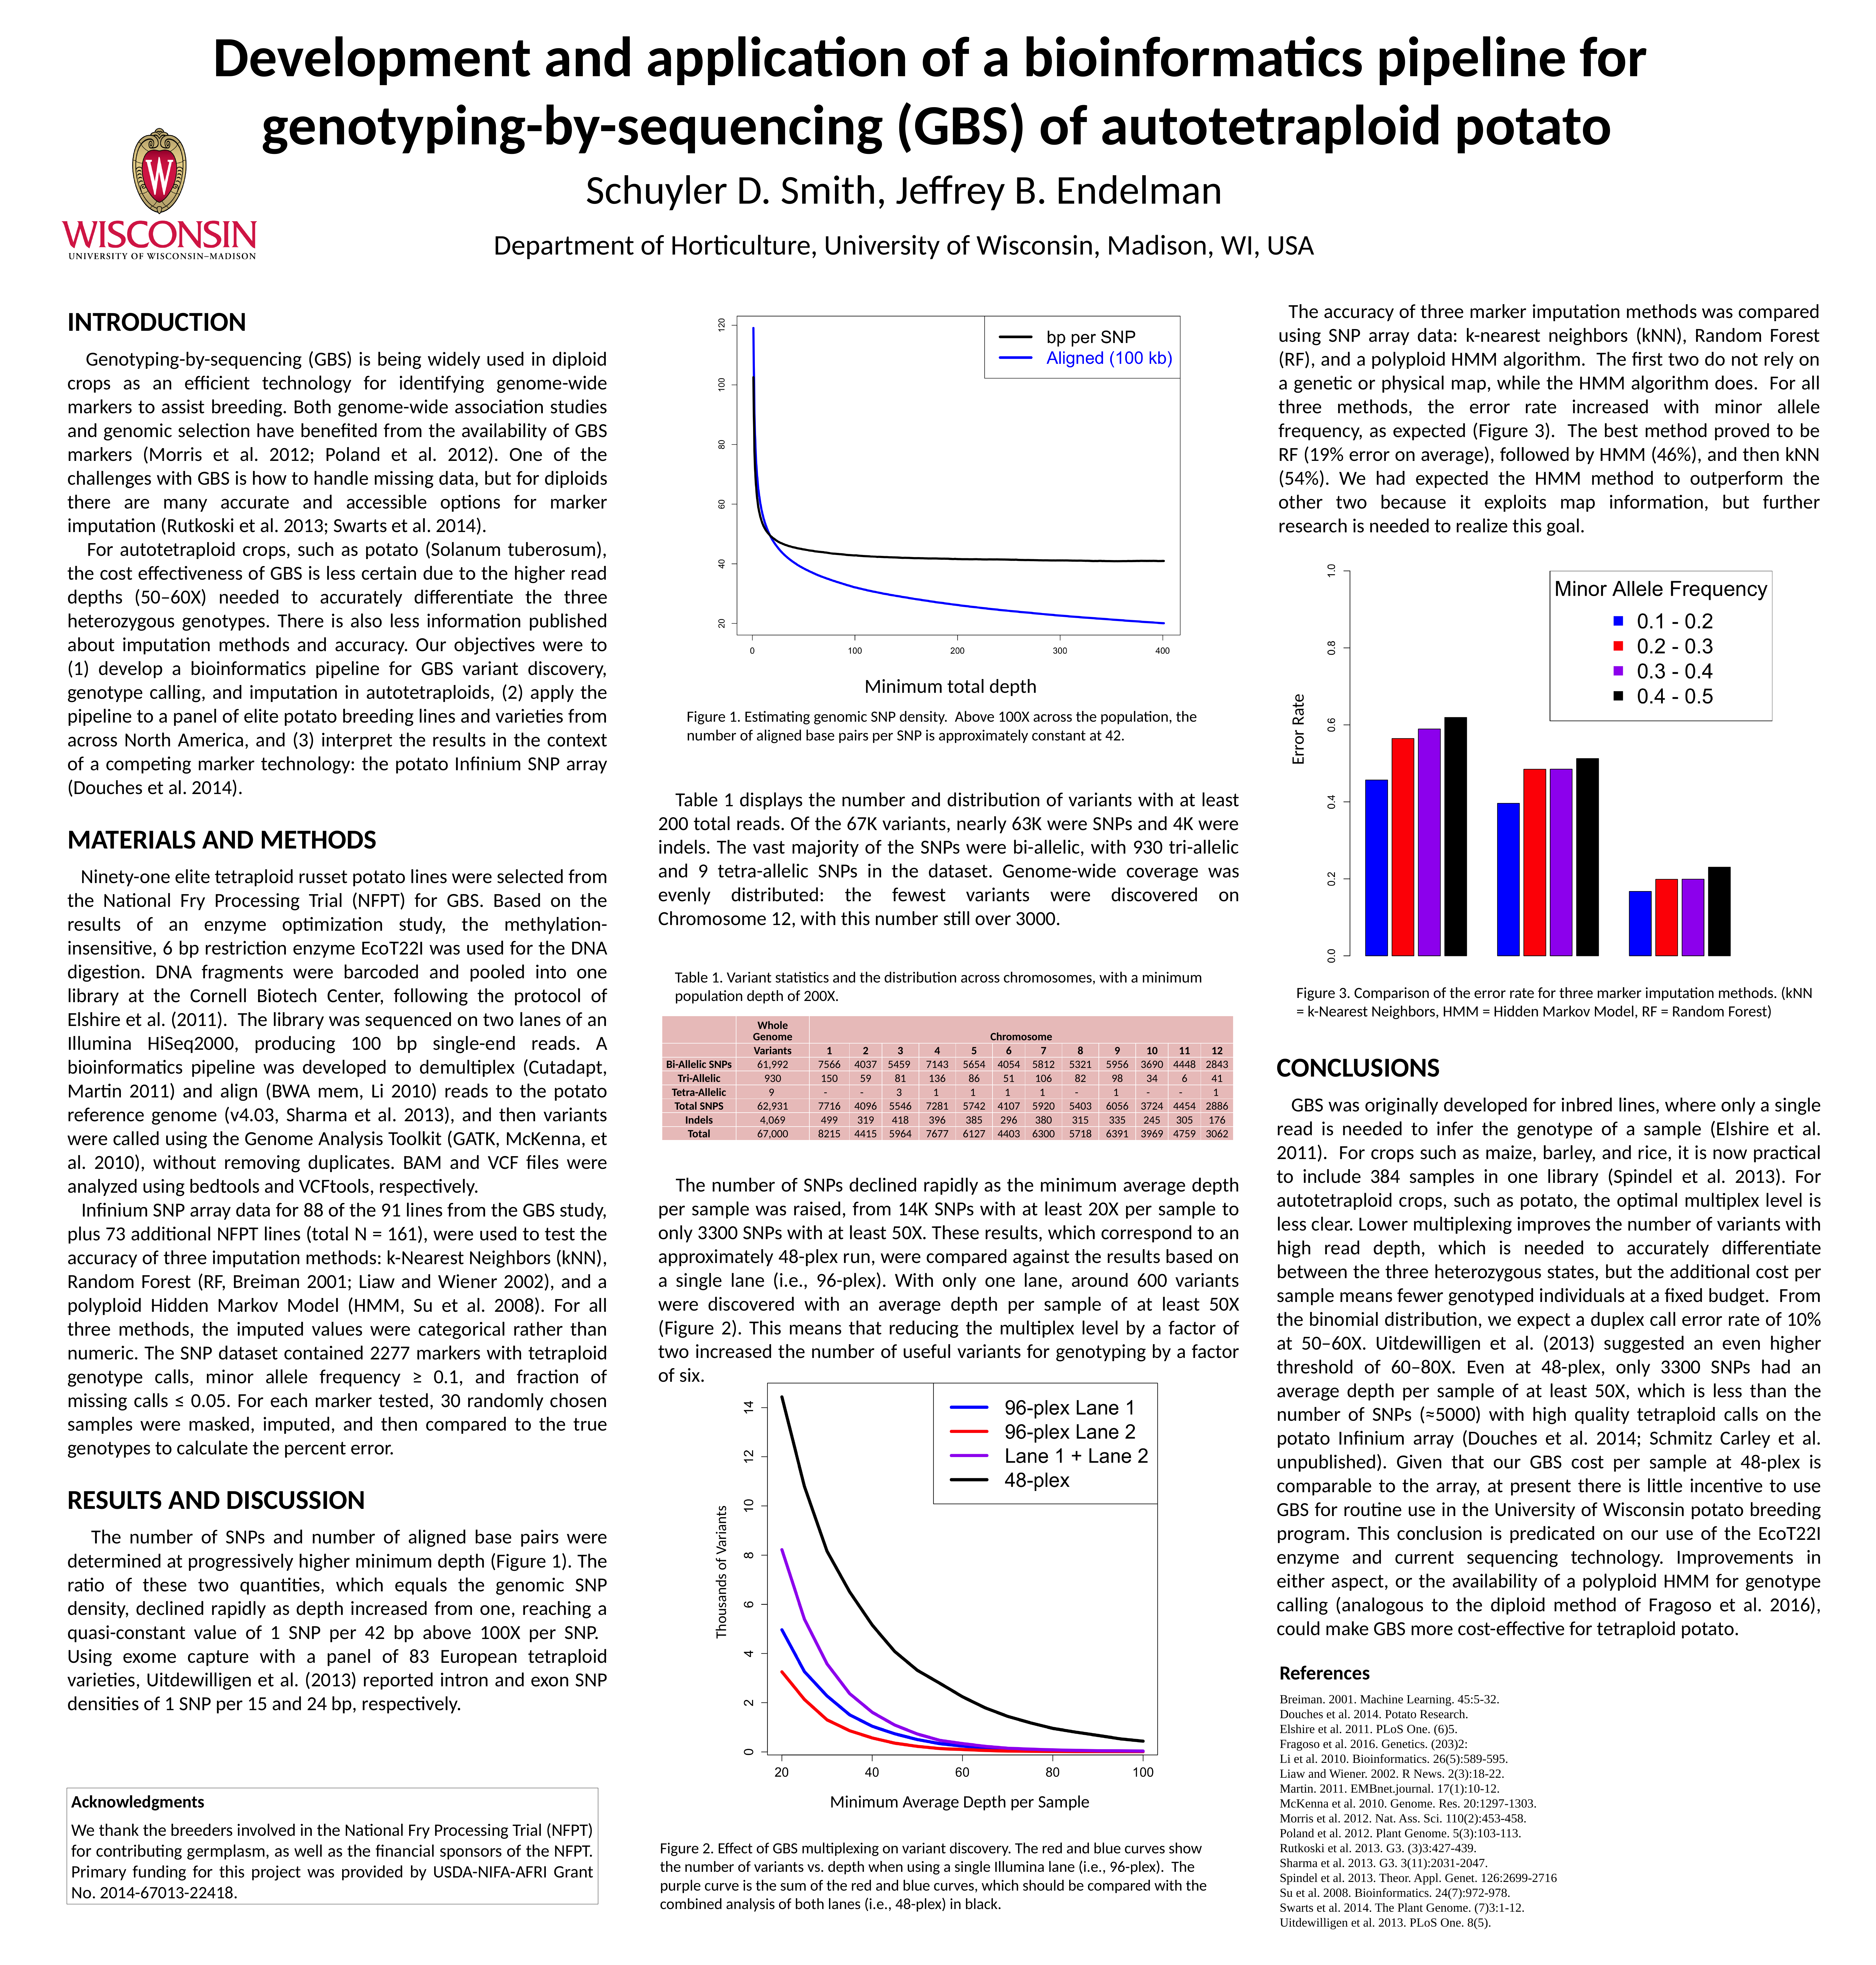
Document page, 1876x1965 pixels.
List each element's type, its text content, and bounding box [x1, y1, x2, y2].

table_cell 7677 [919, 1127, 956, 1140]
text_box The accuracy of three marker imputation methods was compared using SNP array data: k-nearest neighbors (kNN), Random Forest (RF), and a polyploid HMM algorithm. The first two do not rely on a genetic or physical map, while the HMM algorithm does. For all three methods, the error rate increased with minor allele frequency, as expected (Figure 3). The best method proved to be RF (19% error on average), followed by HMM (46%), and then kNN (54%). We had expected the HMM method to outperform the other two because it exploits map information, but further research is needed to realize this goal. [1273, 295, 1826, 997]
table_cell Tri-Allelic [662, 1071, 736, 1085]
table_cell - [810, 1085, 849, 1099]
table_cell 3 [882, 1044, 919, 1057]
table_cell 335 [1099, 1113, 1135, 1126]
table_cell 4,069 [736, 1113, 809, 1126]
table_cell 4448 [1168, 1058, 1201, 1071]
table_cell 245 [1136, 1113, 1168, 1126]
table_cell 51 [993, 1071, 1025, 1085]
table_cell 1 [1025, 1085, 1062, 1099]
table_cell 2 [850, 1044, 882, 1057]
table_cell 98 [1099, 1071, 1135, 1085]
table_cell 5654 [956, 1058, 992, 1071]
table_cell 499 [810, 1113, 849, 1126]
text_box Acknowledgments We thank the breeders involved in the National Fry Processing Trial (NFPT) for contributing germplasm, as well as the financial sponsors of the NFPT. Primary funding for this project was provided by USDA-NIFA-AFRI Grant No. 2014-67013-22418. [67, 1788, 598, 1904]
table_cell 1 [919, 1085, 956, 1099]
table_cell 315 [1062, 1113, 1099, 1126]
table_cell 6300 [1025, 1127, 1062, 1140]
table_cell 7566 [810, 1058, 849, 1071]
table_cell 34 [1136, 1071, 1168, 1085]
table_cell 11 [1168, 1044, 1201, 1057]
table_cell 6127 [956, 1127, 992, 1140]
table_cell 12 [1201, 1044, 1233, 1057]
table_cell 1 [1099, 1085, 1135, 1099]
table_cell 4759 [1168, 1127, 1201, 1140]
text_box Error Rate [1284, 637, 1312, 822]
table_cell 5 [956, 1044, 992, 1057]
table_cell 930 [736, 1071, 809, 1085]
table_cell 7 [1025, 1044, 1062, 1057]
table_cell 1 [1201, 1085, 1233, 1099]
table_cell 380 [1025, 1113, 1062, 1126]
text_box Schuyler D. Smith, Jeffrey B. Endelman Department of Horticulture, University of Wisconsin, Madison, WI, USA [384, 160, 1425, 263]
table_cell 5403 [1062, 1099, 1099, 1112]
table_cell 396 [919, 1113, 956, 1126]
table_header Whole Genome [736, 1016, 809, 1043]
table_cell 86 [956, 1071, 992, 1085]
table_cell 3 [882, 1085, 919, 1099]
table_cell 10 [1136, 1044, 1168, 1057]
table_header [662, 1016, 736, 1043]
table_cell [662, 1044, 736, 1057]
table_cell 3062 [1201, 1127, 1233, 1140]
text_box kNN [1405, 971, 1443, 973]
table_cell 81 [882, 1071, 919, 1085]
text_box Thousands of Variants [709, 1480, 728, 1665]
table_cell 2843 [1201, 1058, 1233, 1071]
table_cell 4096 [850, 1099, 882, 1112]
table_cell 2886 [1201, 1099, 1233, 1112]
table_cell 106 [1025, 1071, 1062, 1085]
table_cell 9 [1099, 1044, 1135, 1057]
table_cell 5964 [882, 1127, 919, 1140]
text_box RF [1664, 971, 1721, 973]
table_cell 67,000 [736, 1127, 809, 1140]
table_cell Indels [662, 1113, 736, 1126]
table_cell 176 [1201, 1113, 1233, 1126]
table_cell 4037 [850, 1058, 882, 1071]
table_cell 5718 [1062, 1127, 1099, 1140]
table_cell Total [662, 1127, 736, 1140]
table_cell 4454 [1168, 1099, 1201, 1112]
table_cell 4415 [850, 1127, 882, 1140]
text_box Figure 2. Effect of GBS multiplexing on variant discovery. The red and blue curves show the number of variants vs. depth when using a single Illumina lane (i.e., 96-plex). The purple curve is the sum of the red and blue curves, which should be compared with the combined analysis of both lanes (i.e., 48-plex) in black. [655, 1836, 1220, 1915]
table_header Chromosome [810, 1016, 1233, 1043]
table_cell 59 [850, 1071, 882, 1085]
table_cell 296 [993, 1113, 1025, 1126]
table_cell 1 [810, 1044, 849, 1057]
table_cell 7281 [919, 1099, 956, 1112]
text_box Table 1. Variant statistics and the distribution across chromosomes, with a minimum population depth of 200X. [669, 964, 1259, 1007]
table_cell - [1062, 1085, 1099, 1099]
table_cell 9 [736, 1085, 809, 1099]
table_cell 418 [882, 1113, 919, 1126]
table_cell 6056 [1099, 1099, 1135, 1112]
text_box Figure 1. Estimating genomic SNP density. Above 100X across the population, the number of aligned base pairs per SNP is approximately constant at 42. [682, 704, 1216, 746]
table_cell 5742 [956, 1099, 992, 1112]
table_cell 319 [850, 1113, 882, 1126]
table_cell 5812 [1025, 1058, 1062, 1071]
table_cell 4403 [993, 1127, 1025, 1140]
table_cell 5546 [882, 1099, 919, 1112]
text_box HMM [1530, 971, 1587, 973]
table_cell 305 [1168, 1113, 1201, 1126]
table_cell 3969 [1136, 1127, 1168, 1140]
text_box Minimum total depth [860, 671, 1042, 699]
table_cell 1 [956, 1085, 992, 1099]
table_cell - [1168, 1085, 1201, 1099]
text_box Development and application of a bioinformatics pipeline for genotyping-by-sequencing (GBS) of autotetraploid potato [43, 16, 1833, 159]
picture [1314, 543, 1799, 969]
text_box Figure 3. Comparison of the error rate for three marker imputation methods. (kNN = k-Nearest Neighbors, HMM = Hidden Markov Model, RF = Random Forest) [1292, 980, 1821, 1022]
table_cell 8 [1062, 1044, 1099, 1057]
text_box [730, 1373, 1166, 1814]
table_cell 7143 [919, 1058, 956, 1071]
table_cell Tetra-Allelic [662, 1085, 736, 1099]
table_cell 6 [1168, 1071, 1201, 1085]
table_cell 5321 [1062, 1058, 1099, 1071]
text_box CONCLUSIONS GBS was originally developed for inbred lines, where only a single read is needed to infer the genotype of a sample (Elshire et al. 2011). For crops such as maize, barley, and rice, it is now practical to include 384 samples in one library (Spindel et al. 2013). For autotetraploid crops, such as potato, the optimal multiplex level is less clear. Lower multiplexing improves the number of variants with high read depth, which is needed to accurately differentiate between the three heterozygous states, but the additional cost per sample means fewer genotyped individuals at a fixed budget. From the binomial distribution, we expect a duplex call error rate of 10% at 50–60X. Uitdewilligen et al. (2013) suggested an even higher threshold of 60–80X. Even at 48-plex, only 3300 SNPs had an average depth per sample of at least 50X, which is less than the number of SNPs (≈5000) with high quality tetraploid calls on the potato Infinium array (Douches et al. 2014; Schmitz Carley et al. unpublished). Given that our GBS cost per sample at 48-plex is comparable to the array, at present there is little incentive to use GBS for routine use in the University of Wisconsin potato breeding program. This conclusion is predicated on our use of the EcoT22I enzyme and current sequencing technology. Improvements in either aspect, or the availability of a polyploid HMM for genotype calling (analogous to the diploid method of Fragoso et al. 2016), could make GBS more cost-effective for tetraploid potato. [1272, 1047, 1826, 1642]
table_cell 4107 [993, 1099, 1025, 1112]
table_cell 82 [1062, 1071, 1099, 1085]
table_cell Variants [736, 1044, 809, 1057]
table_cell 3724 [1136, 1099, 1168, 1112]
table_cell - [850, 1085, 882, 1099]
text_box INTRODUCTION Genotyping-by-sequencing (GBS) is being widely used in diploid crops as an efficient technology for identifying genome-wide markers to assist breeding. Both genome-wide association studies and genomic selection have benefited from the availability of GBS markers (Morris et al. 2012; Poland et al. 2012). One of the challenges with GBS is how to handle missing data, but for diploids there are many accurate and accessible options for marker imputation (Rutkoski et al. 2013; Swarts et al. 2014). For autotetraploid crops, such as potato (Solanum tuberosum), the cost effectiveness of GBS is less certain due to the higher read depths (50–60X) needed to accurately differentiate the three heterozygous genotypes. There is also less information published about imputation methods and accuracy. Our objectives were to (1) develop a bioinformatics pipeline for GBS variant discovery, genotype calling, and imputation in autotetraploids, (2) apply the pipeline to a panel of elite potato breeding lines and varieties from across North America, and (3) interpret the results in the context of a competing marker technology: the potato Infinium SNP array (Douches et al. 2014). MATERIALS AND METHODS Ninety-one elite tetraploid russet potato lines were selected from the National Fry Processing Trial (NFPT) for GBS. Based on the results of an enzyme optimization study, the methylation-insensitive, 6 bp restriction enzyme EcoT22I was used for the DNA digestion. DNA fragments were barcoded and pooled into one library at the Cornell Biotech Center, following the protocol of Elshire et al. (2011). The library was sequenced on two lanes of an Illumina HiSeq2000, producing 100 bp single-end reads. A bioinformatics pipeline was developed to demultiplex (Cutadapt, Martin 2011) and align (BWA mem, Li 2010) reads to the potato reference genome (v4.03, Sharma et al. 2013), and then variants were called using the Genome Analysis Toolkit (GATK, McKenna, et al. 2010), without removing duplicates. BAM and VCF files were analyzed using bedtools and VCFtools, respectively. Infinium SNP array data for 88 of the 91 lines from the GBS study, plus 73 additional NFPT lines (total N = 161), were used to test the accuracy of three imputation methods: k-Nearest Neighbors (kNN), Random Forest (RF, Breiman 2001; Liaw and Wiener 2002), and a polyploid Hidden Markov Model (HMM, Su et al. 2008). For all three methods, the imputed values were categorical rather than numeric. The SNP dataset contained 2277 markers with tetraploid genotype calls, minor allele frequency ≥ 0.1, and fraction of missing calls ≤ 0.05. For each marker tested, 30 randomly chosen samples were masked, imputed, and then compared to the true genotypes to calculate the percent error. RESULTS AND DISCUSSION The number of SNPs and number of aligned base pairs were determined at progressively higher minimum depth (Figure 1). The ratio of these two quantities, which equals the genomic SNP density, declined rapidly as depth increased from one, reaching a quasi-constant value of 1 SNP per 42 bp above 100X per SNP. Using exome capture with a panel of 83 European tetraploid varieties, Uitdewilligen et al. (2013) reported intron and exon SNP densities of 1 SNP per 15 and 24 bp, respectively. [62, 301, 614, 1717]
table_cell 7716 [810, 1099, 849, 1112]
table_cell 8215 [810, 1127, 849, 1140]
table_cell 4054 [993, 1058, 1025, 1071]
table_cell 385 [956, 1113, 992, 1126]
table_cell 1 [993, 1085, 1025, 1099]
table_cell 150 [810, 1071, 849, 1085]
table_cell 6 [993, 1044, 1025, 1057]
table_cell 5459 [882, 1058, 919, 1071]
table_cell 3690 [1136, 1058, 1168, 1071]
text_box Table 1 displays the number and distribution of variants with at least 200 total reads. Of the 67K variants, nearly 63K were SNPs and 4K were indels. The vast majority of the SNPs were bi-allelic, with 930 tri-allelic and 9 tetra-allelic SNPs in the dataset. Genome-wide coverage was evenly distributed: the fewest variants were discovered on Chromosome 12, with this number still over 3000. The number of SNPs declined rapidly as the minimum average depth per sample was raised, from 14K SNPs with at least 20X per sample to only 3300 SNPs with at least 50X. These results, which correspond to an approximately 48-plex run, were compared against the results based on a single lane (i.e., 96-plex). With only one lane, around 600 variants were discovered with an average depth per sample of at least 50X (Figure 2). This means that reducing the multiplex level by a factor of two increased the number of useful variants for genotyping by a factor of six. [652, 783, 1246, 1487]
table_cell 62,931 [736, 1099, 809, 1112]
picture [61, 128, 257, 259]
table_cell 136 [919, 1071, 956, 1085]
table_cell Total SNPS [662, 1099, 736, 1112]
picture [712, 309, 1182, 662]
table_cell - [1136, 1085, 1168, 1099]
table_cell 61,992 [736, 1058, 809, 1071]
table_cell Bi-Allelic SNPs [662, 1058, 736, 1071]
text_box References Breiman. 2001. Machine Learning. 45:5-32. Douches et al. 2014. Potato Research. Elshire et al. 2011. PLoS One. (6)5. Fragoso et al. 2016. Genetics. (203)2: Li et al. 2010. Bioinformatics. 26(5):589-595. Liaw and Wiener. 2002. R News. 2(3):18-22. Martin. 2011. EMBnet.journal. 17(1):10-12. McKenna et al. 2010. Genome. Res. 20:1297-1303. Morris et al. 2012. Nat. Ass. Sci. 110(2):453-458. Poland et al. 2012. Plant Genome. 5(3):103-113. Rutkoski et al. 2013. G3. (3)3:427-439. Sharma et al. 2013. G3. 3(11):2031-2047. Spindel et al. 2013. Theor. Appl. Genet. 126:2699-2716 Su et al. 2008. Bioinformatics. 24(7):972-978. Swarts et al. 2014. The Plant Genome. (7)3:1-12. Uitdewilligen et al. 2013. PLoS One. 8(5). [1274, 1657, 1799, 1959]
table_cell 5920 [1025, 1099, 1062, 1112]
table_cell 4 [919, 1044, 956, 1057]
table_cell 41 [1201, 1071, 1233, 1085]
table_cell 5956 [1099, 1058, 1135, 1071]
table_cell 6391 [1099, 1127, 1135, 1140]
